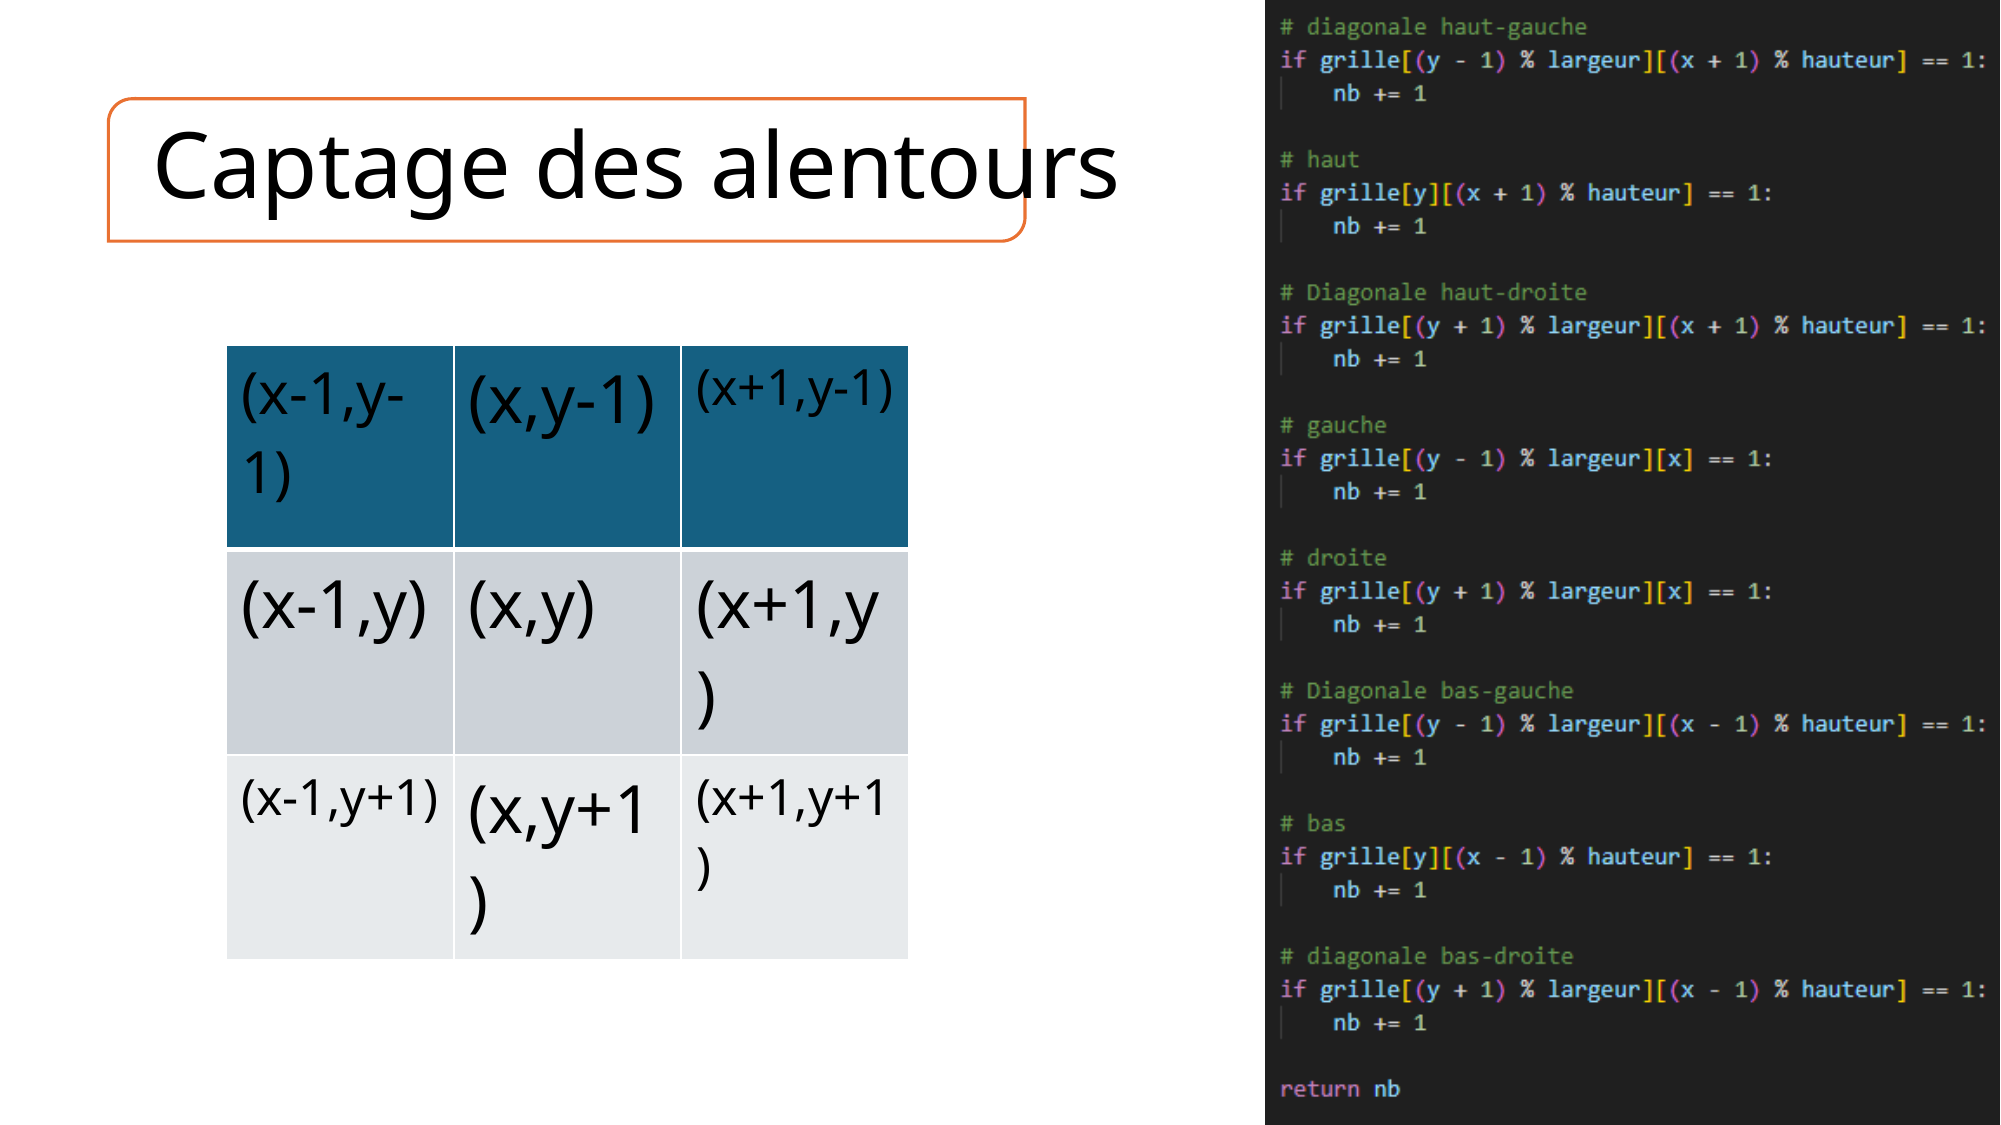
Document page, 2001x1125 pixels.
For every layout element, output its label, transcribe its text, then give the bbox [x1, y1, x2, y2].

title Captage des alentours [137, 59, 1264, 278]
table_cell (x+1,y+1) [682, 756, 908, 959]
table_cell (x,y) [455, 552, 680, 754]
table_cell (x,y+1) [455, 756, 680, 959]
table_header (x+1,y-1) [682, 346, 908, 547]
picture [1264, 0, 2000, 1125]
table_cell (x-1,y) [227, 552, 453, 754]
table_cell (x-1,y+1) [227, 756, 453, 959]
table_header (x,y-1) [455, 346, 680, 547]
table_cell (x+1,y) [682, 552, 908, 754]
table_header (x-1,y-1) [227, 346, 453, 547]
text_box [106, 96, 137, 243]
